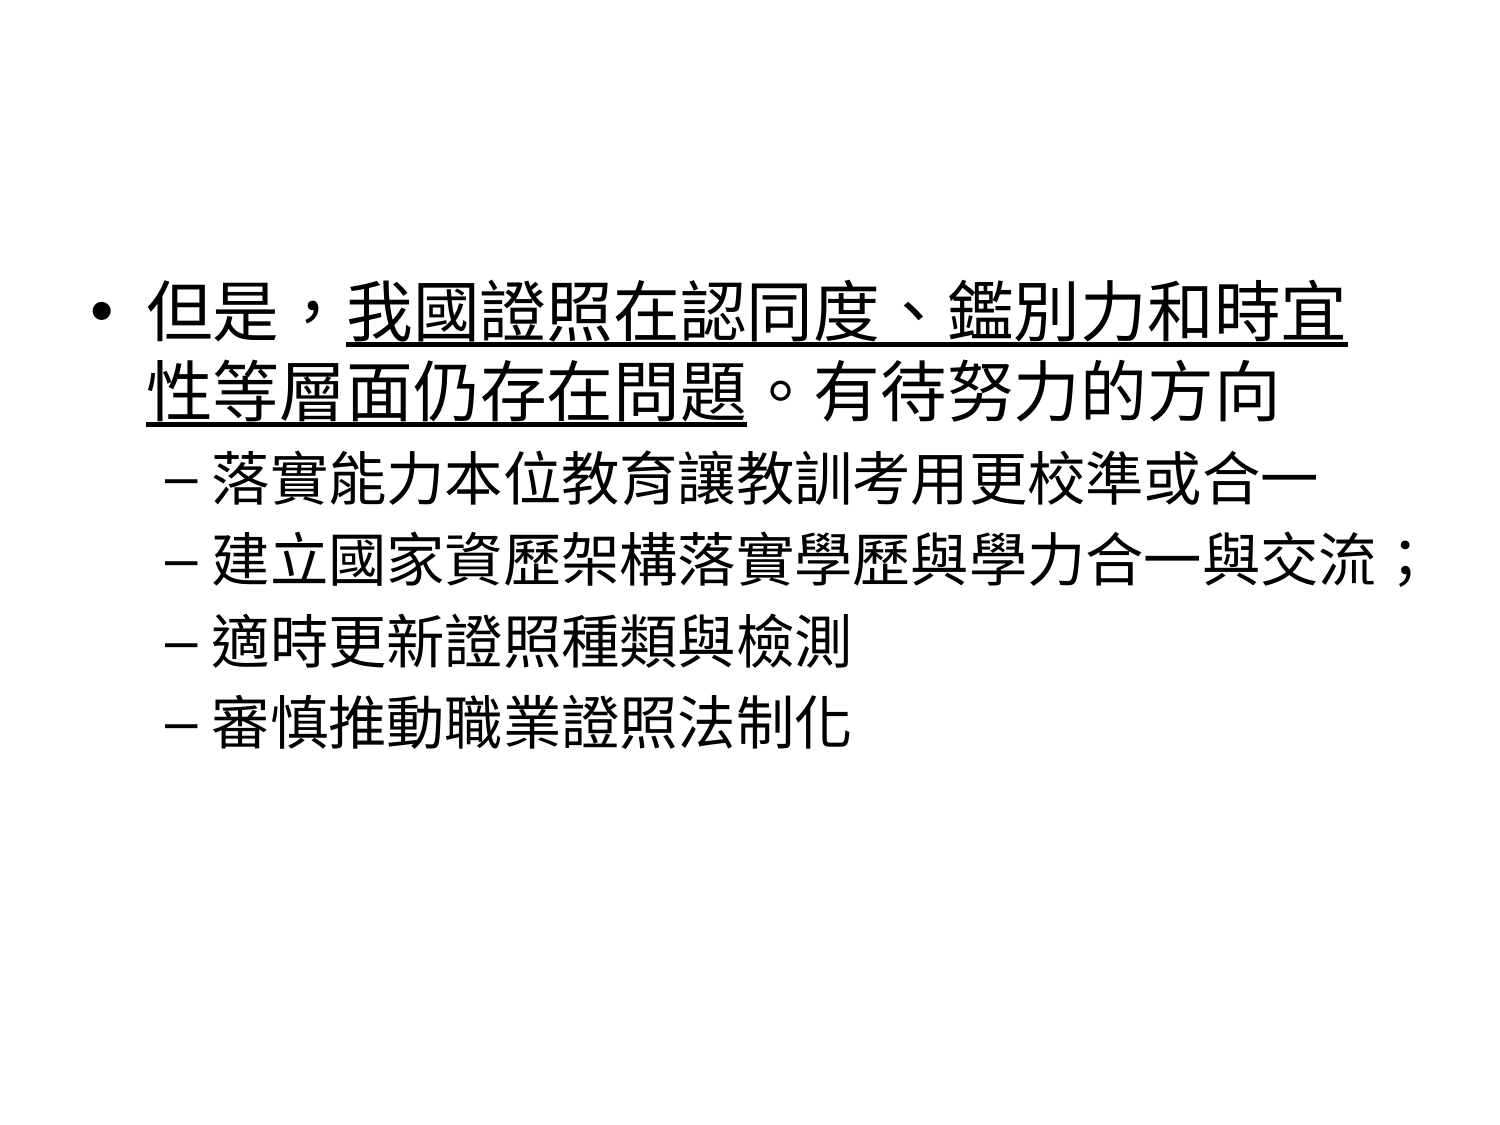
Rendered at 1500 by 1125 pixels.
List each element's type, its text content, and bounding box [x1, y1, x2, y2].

list 但是，我國證照在認同度、鑑別力和時宜性等層面仍存在問題。有待努力的方向 落實能力本位教育讓教訓考用更校準或合一 建立國家資歷架構落實學歷與學力合一與交流； 適時更新證照種類與檢測 審慎推動職業證照法制化 [75, 262, 1425, 1005]
